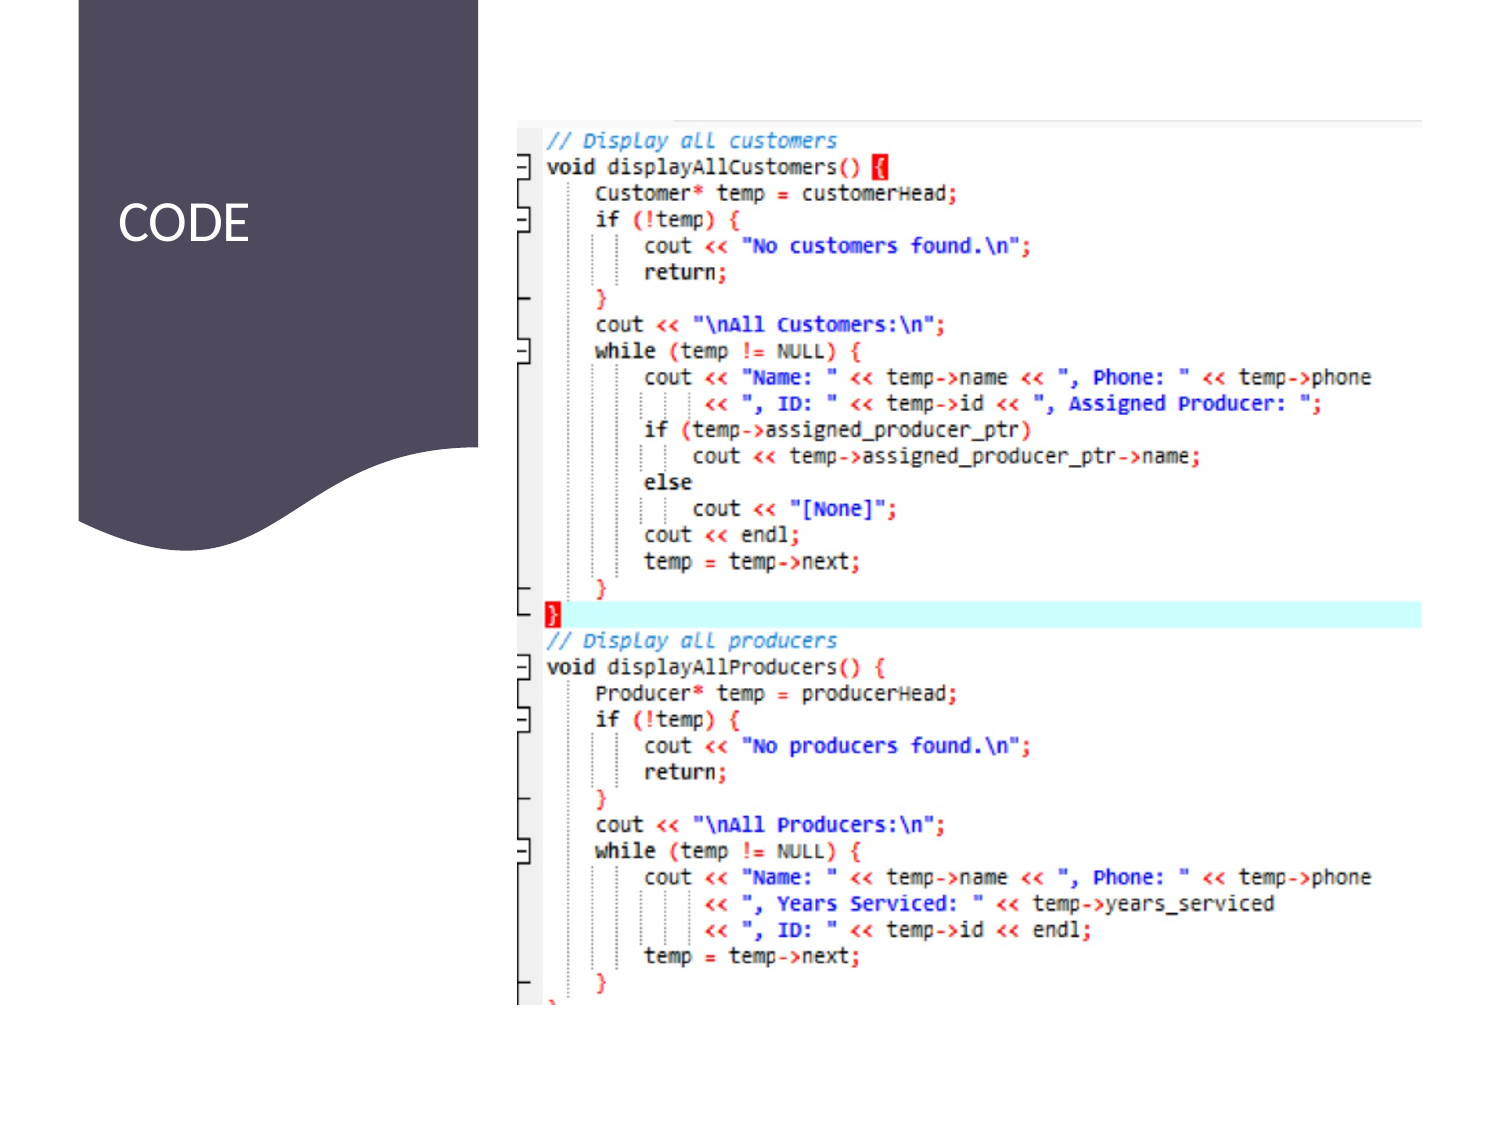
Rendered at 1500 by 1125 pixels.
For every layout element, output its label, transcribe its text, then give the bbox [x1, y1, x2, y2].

title CODE [103, 28, 453, 417]
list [517, 120, 1422, 1005]
text_box [76, 0, 481, 553]
